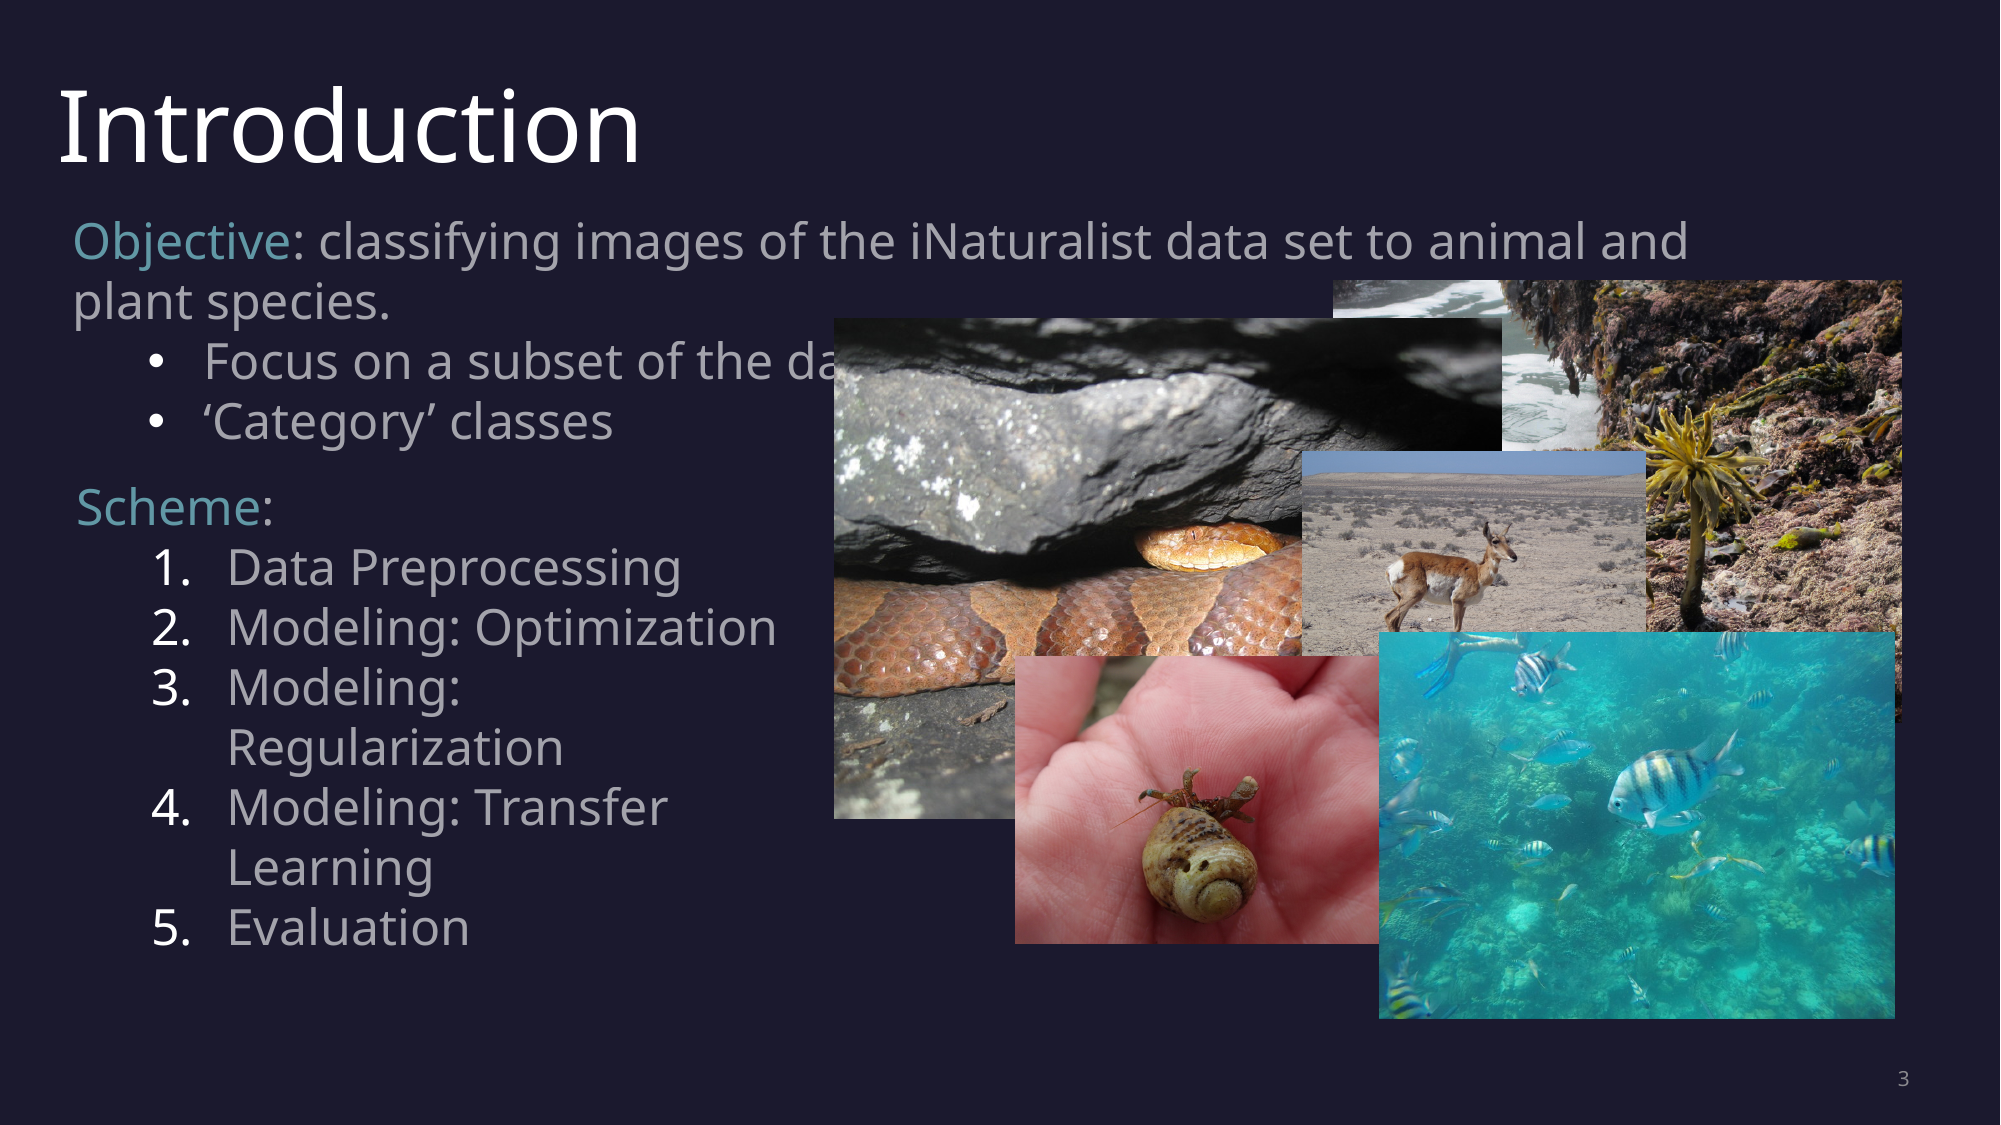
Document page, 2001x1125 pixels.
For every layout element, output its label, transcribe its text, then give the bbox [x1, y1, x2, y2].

picture [834, 280, 1902, 1019]
text_box Objective: classifying images of the iNaturalist data set to animal and plant species. Focus on a subset of the data ‘Category’ classes [57, 202, 1742, 508]
title Introduction [57, 75, 687, 179]
text_box Scheme: Data Preprocessing Modeling: Optimization Modeling: Regularization Modeling: Transfer Learning Evaluation [61, 468, 796, 963]
slide_number 3 [1632, 1067, 1910, 1093]
